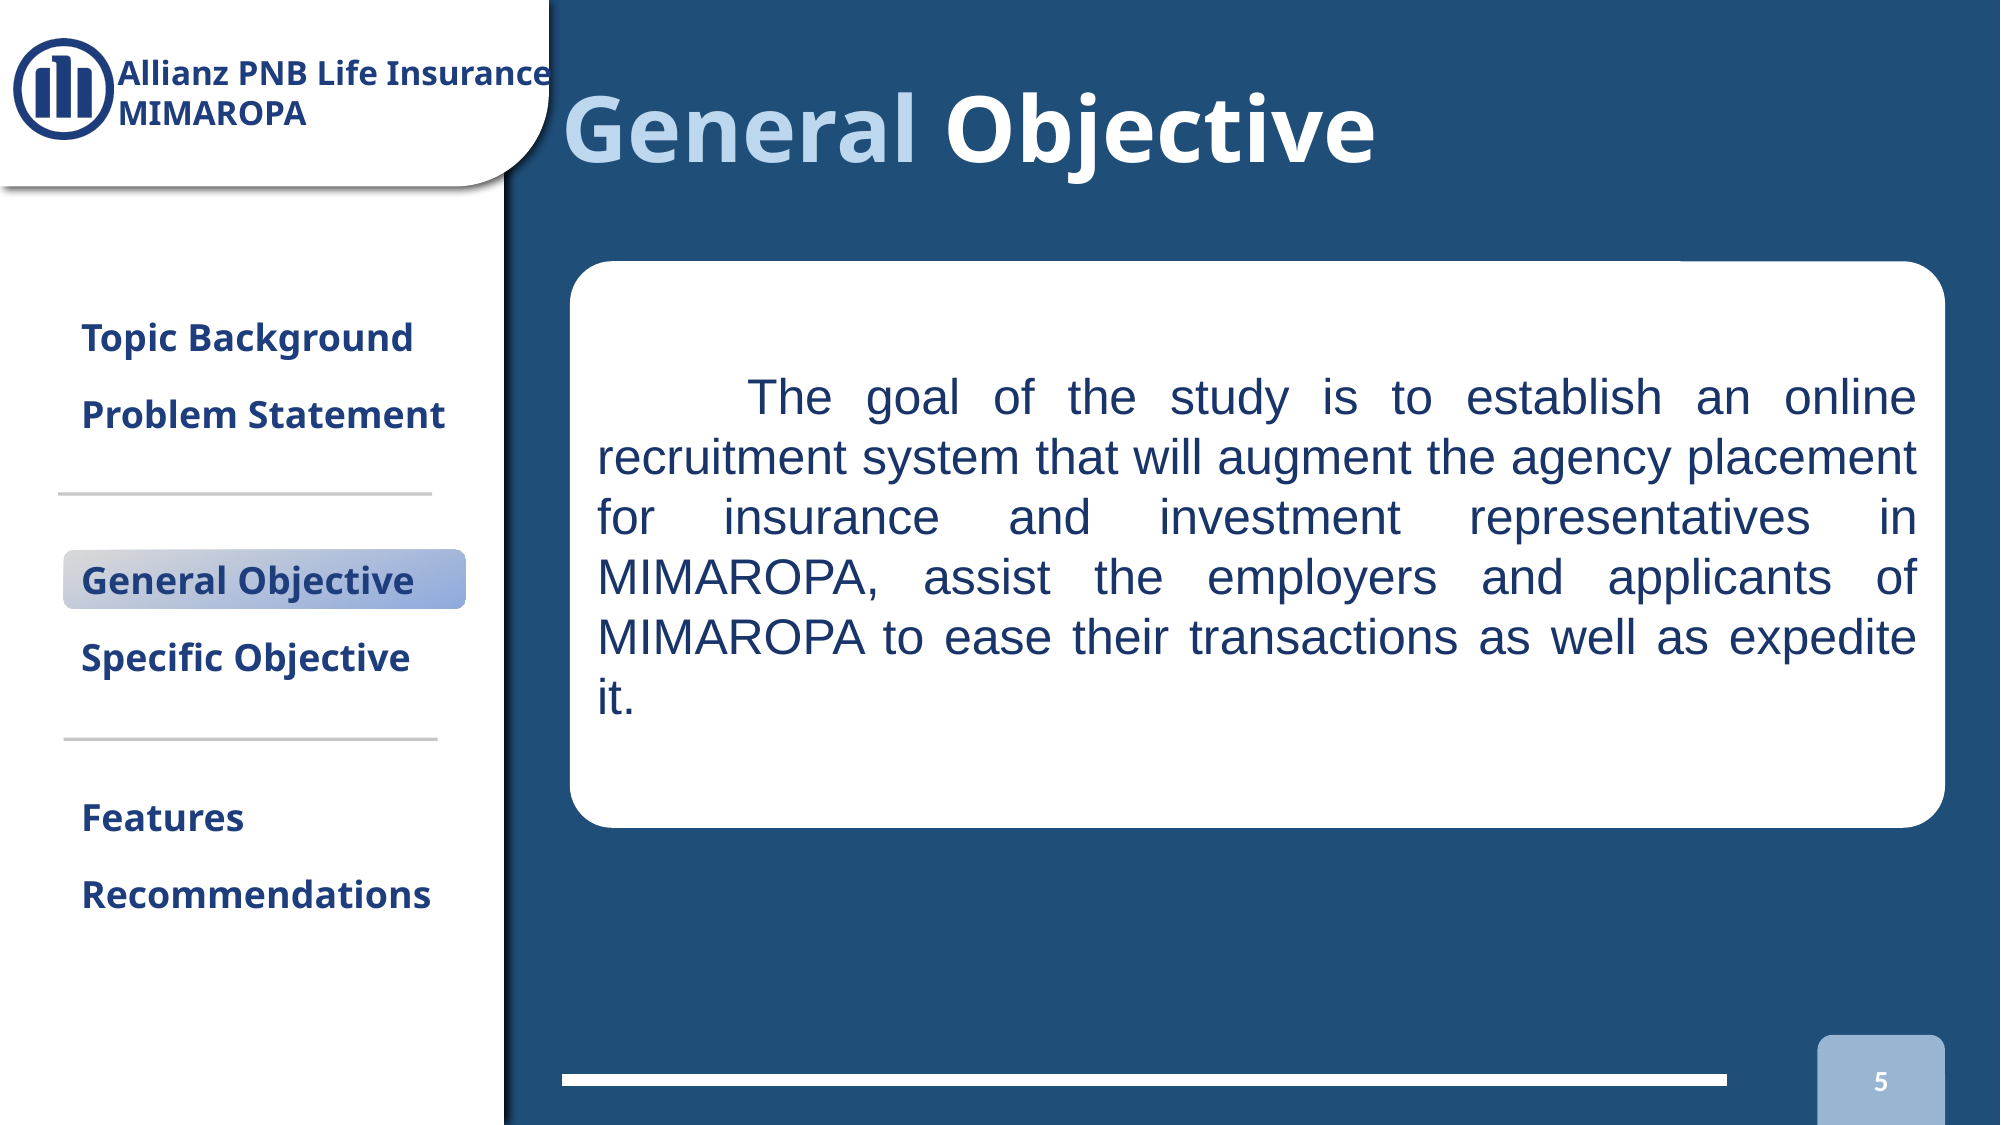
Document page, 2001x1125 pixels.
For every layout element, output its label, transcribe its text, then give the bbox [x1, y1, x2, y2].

text_box General Objective [546, 63, 1394, 189]
text_box Recommendations [62, 863, 467, 925]
text_box [0, 188, 505, 1125]
picture [13, 38, 114, 140]
text_box Problem Statement [62, 382, 467, 444]
slide_number 5 [1833, 1050, 1930, 1110]
text_box [1816, 1033, 1947, 1125]
text_box Topic Background [62, 305, 467, 367]
text_box General Objective [62, 548, 467, 610]
text_box Specific Objective [62, 626, 467, 688]
text_box Allianz PNB Life Insurance MIMAROPA [114, 44, 577, 140]
text_box Features [62, 785, 467, 847]
text_box The goal of the study is to establish an online recruitment system that will augment the agency placement for insurance and investment representatives in MIMAROPA, assist the employers and applicants of MIMAROPA to ease their transactions as well as expedite it. [568, 260, 1947, 829]
text_box [0, 0, 550, 188]
